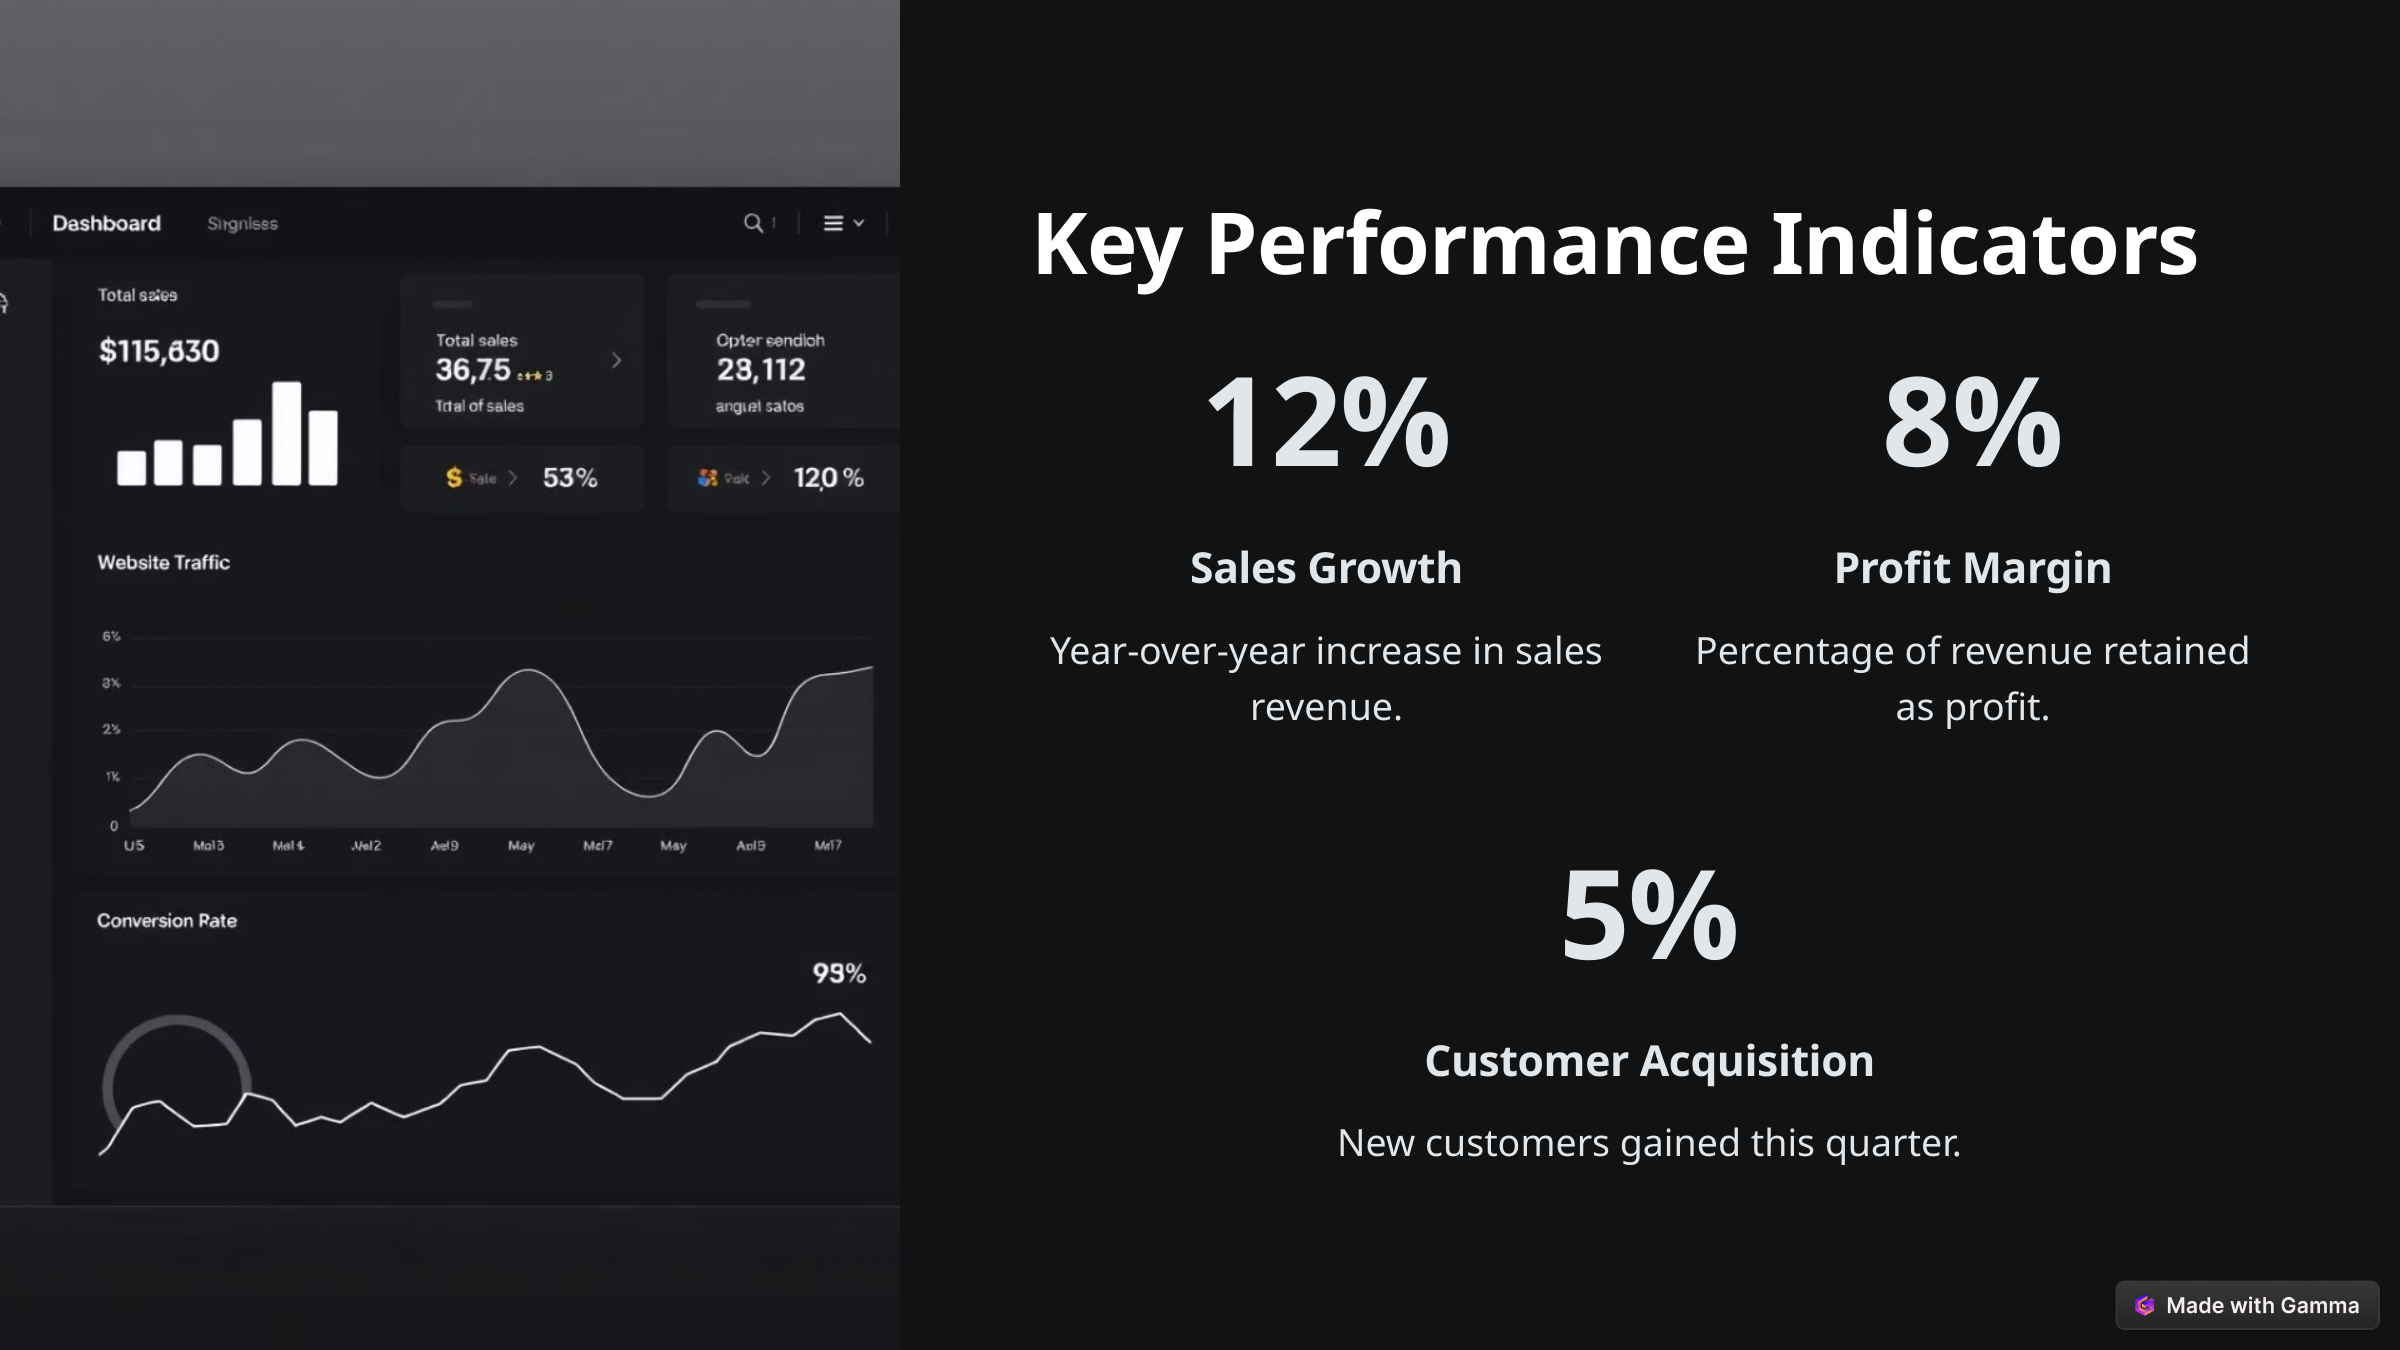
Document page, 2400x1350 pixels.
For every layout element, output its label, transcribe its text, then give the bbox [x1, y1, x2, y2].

text_box Percentage of revenue retained as profit. [1678, 615, 2269, 729]
text_box Customer Acquisition [1411, 1031, 1889, 1086]
text_box Key Performance Indicators [1031, 185, 2260, 293]
text_box Profit Margin [1758, 539, 2188, 593]
text_box 12% [1031, 367, 1622, 493]
picture [2106, 1271, 2389, 1339]
text_box New customers gained this quarter. [1355, 1108, 1945, 1165]
text_box Year-over-year increase in sales revenue. [1031, 615, 1622, 729]
text_box 8% [1678, 367, 2269, 493]
picture [0, 0, 900, 1350]
text_box 5% [1355, 860, 1945, 985]
text_box Sales Growth [1112, 539, 1541, 593]
